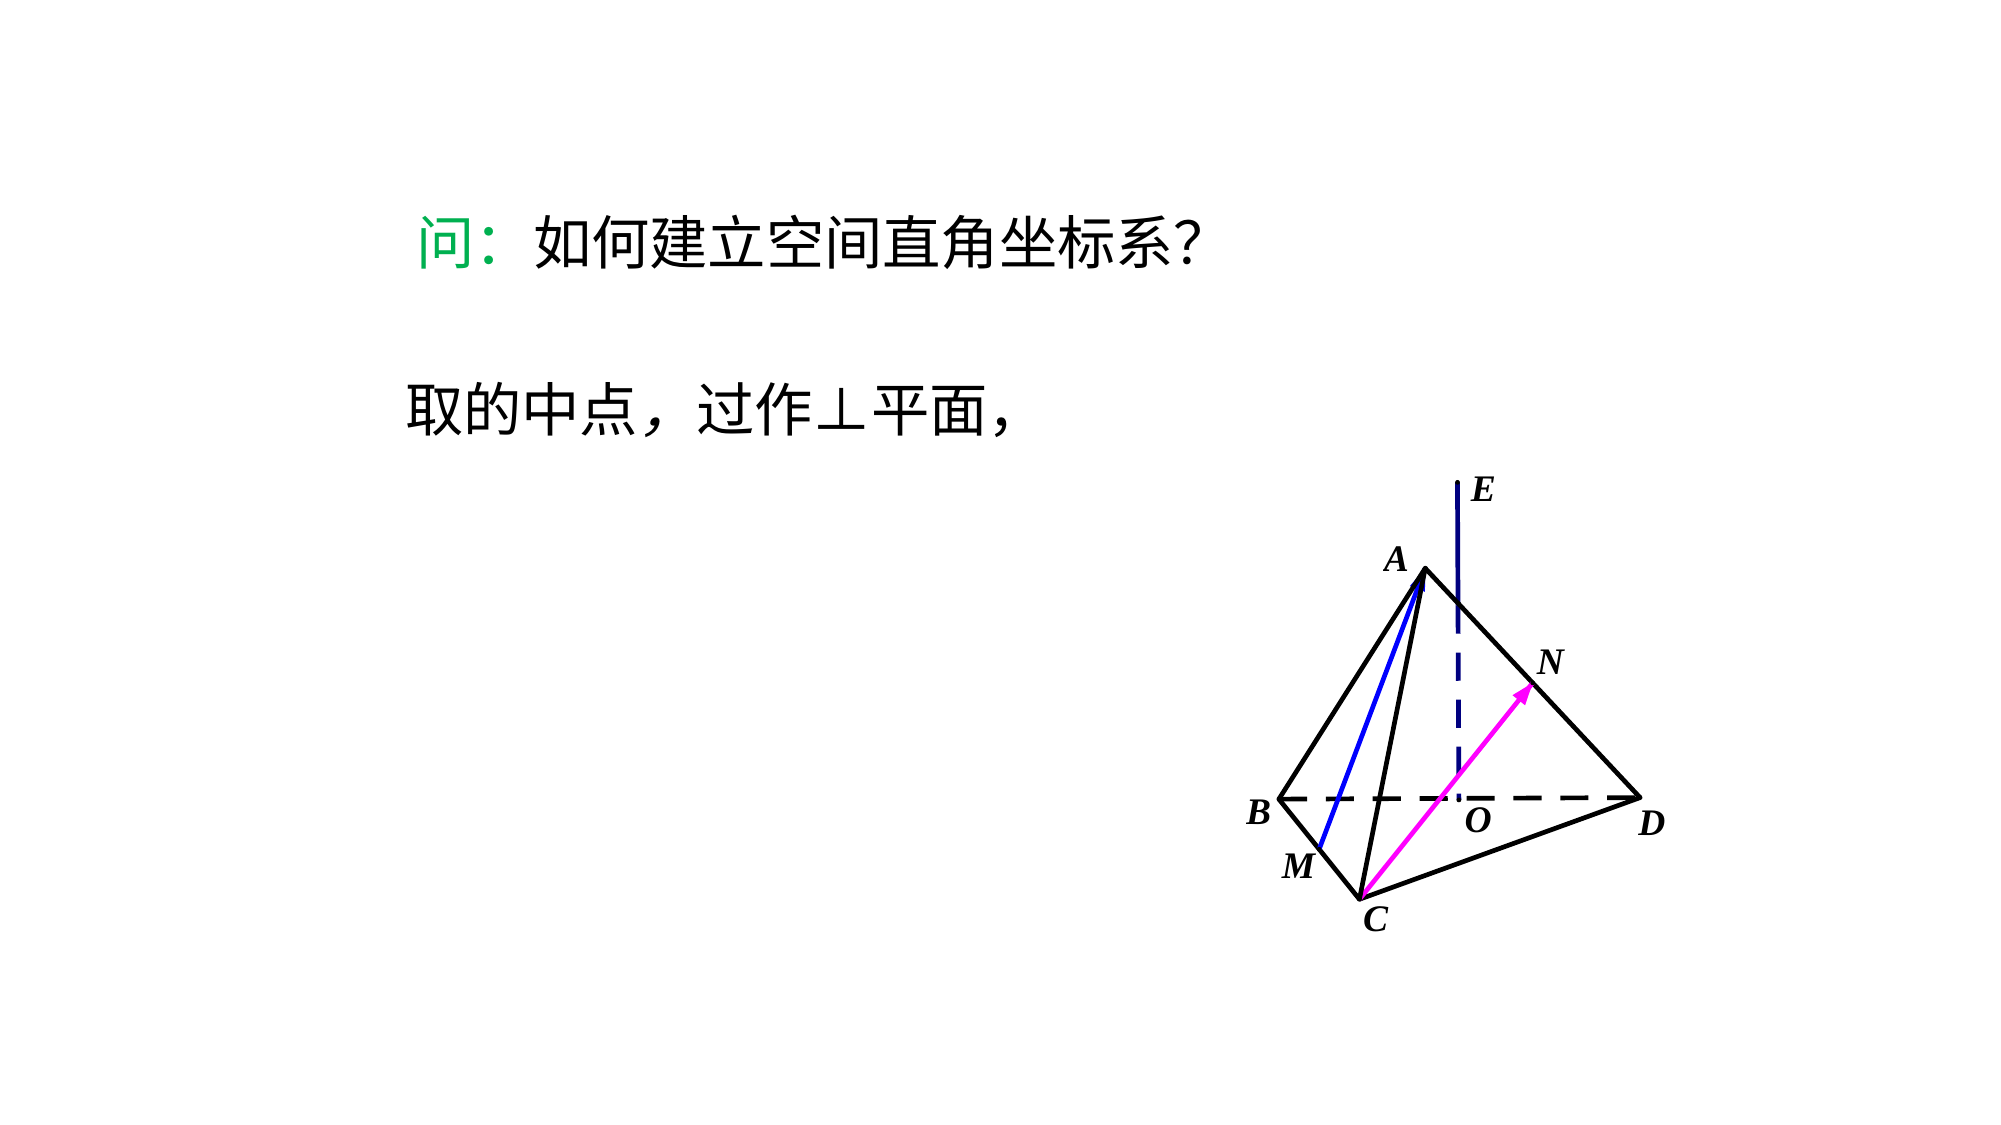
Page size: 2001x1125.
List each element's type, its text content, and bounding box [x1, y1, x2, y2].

text_box 问：如何建立空间直角坐标系？ [401, 198, 1700, 284]
picture [1230, 452, 1686, 958]
